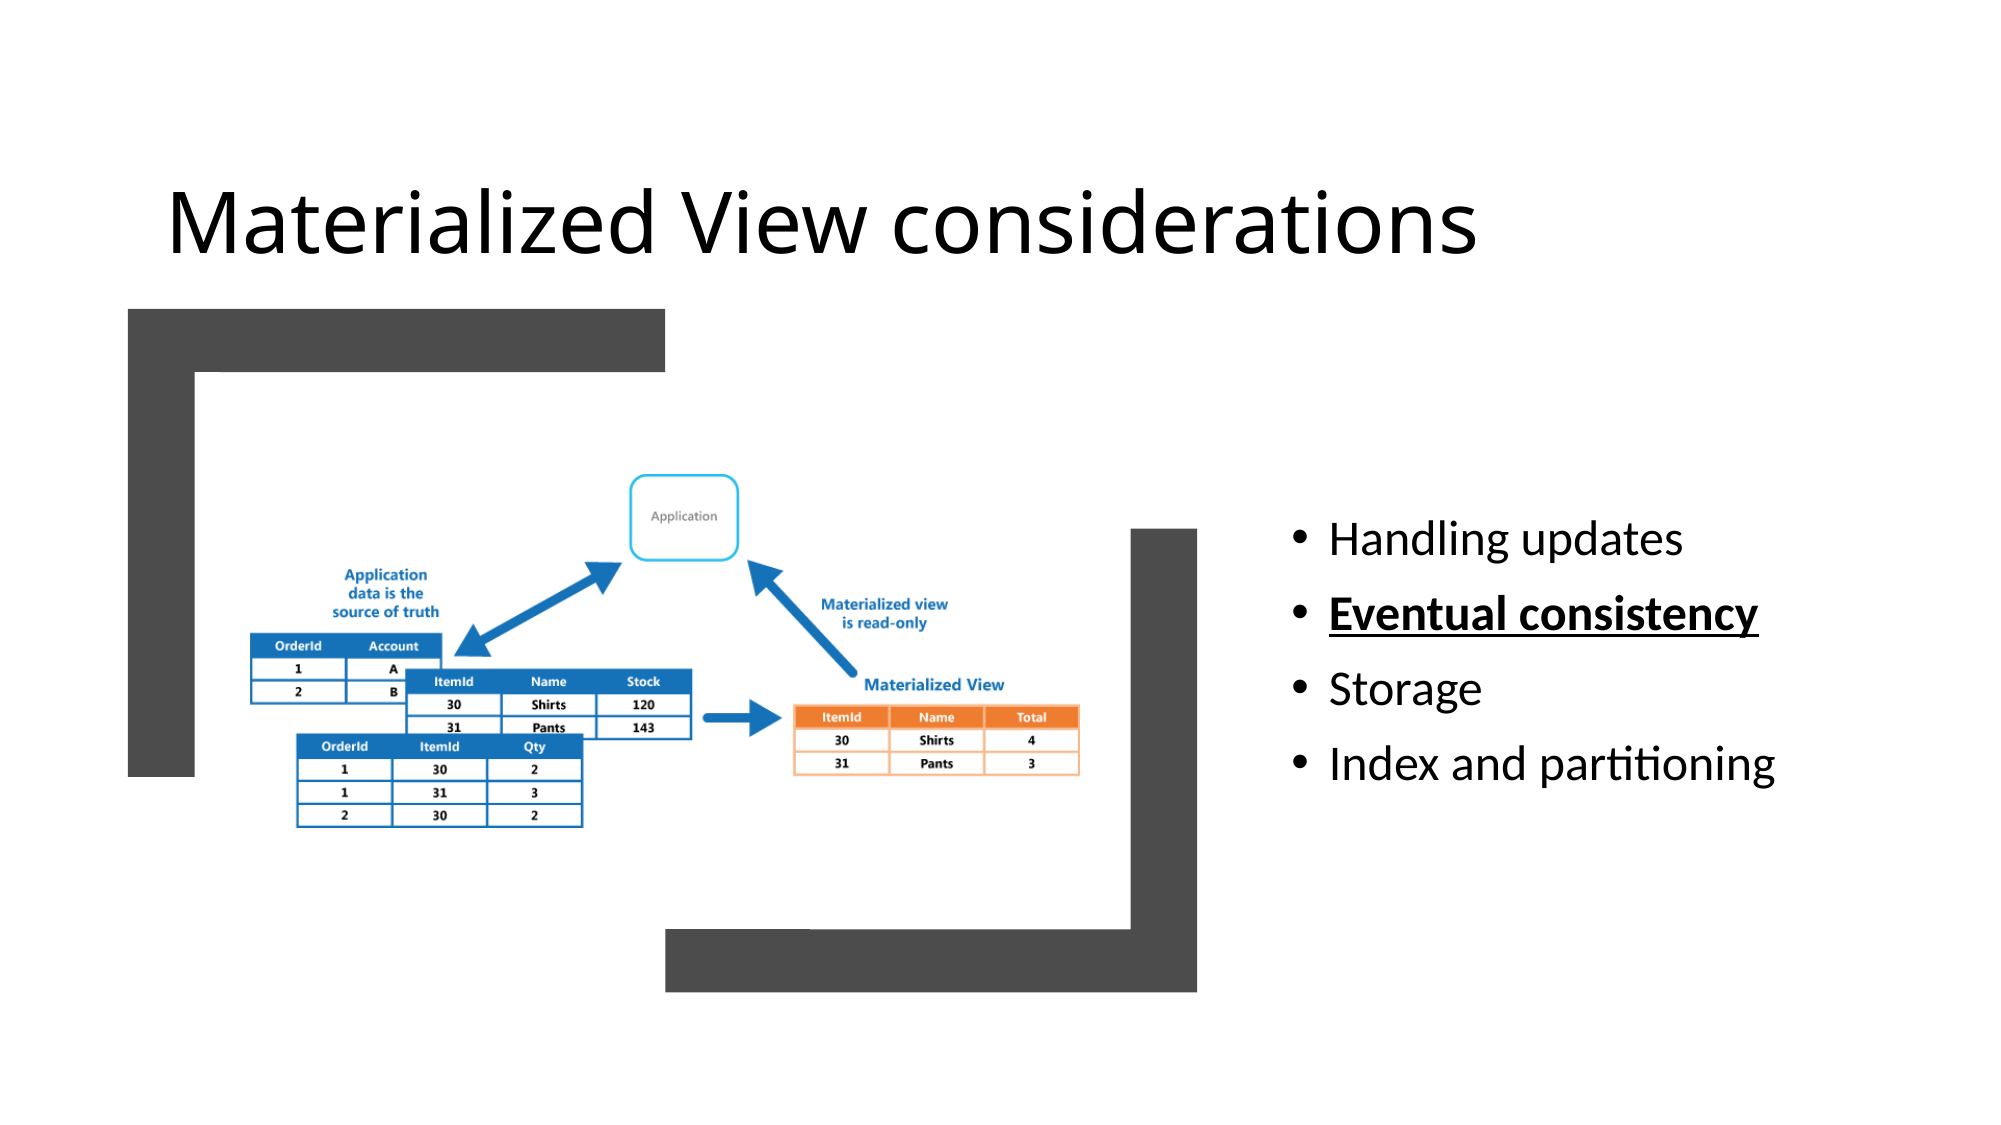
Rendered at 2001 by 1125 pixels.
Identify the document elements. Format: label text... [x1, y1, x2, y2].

title Materialized View considerations [150, 110, 1952, 280]
text_box [127, 308, 666, 777]
list Handling updates Eventual consistency Storage Index and partitioning [1276, 373, 1872, 930]
text_box [665, 528, 1198, 993]
picture [248, 473, 1080, 828]
